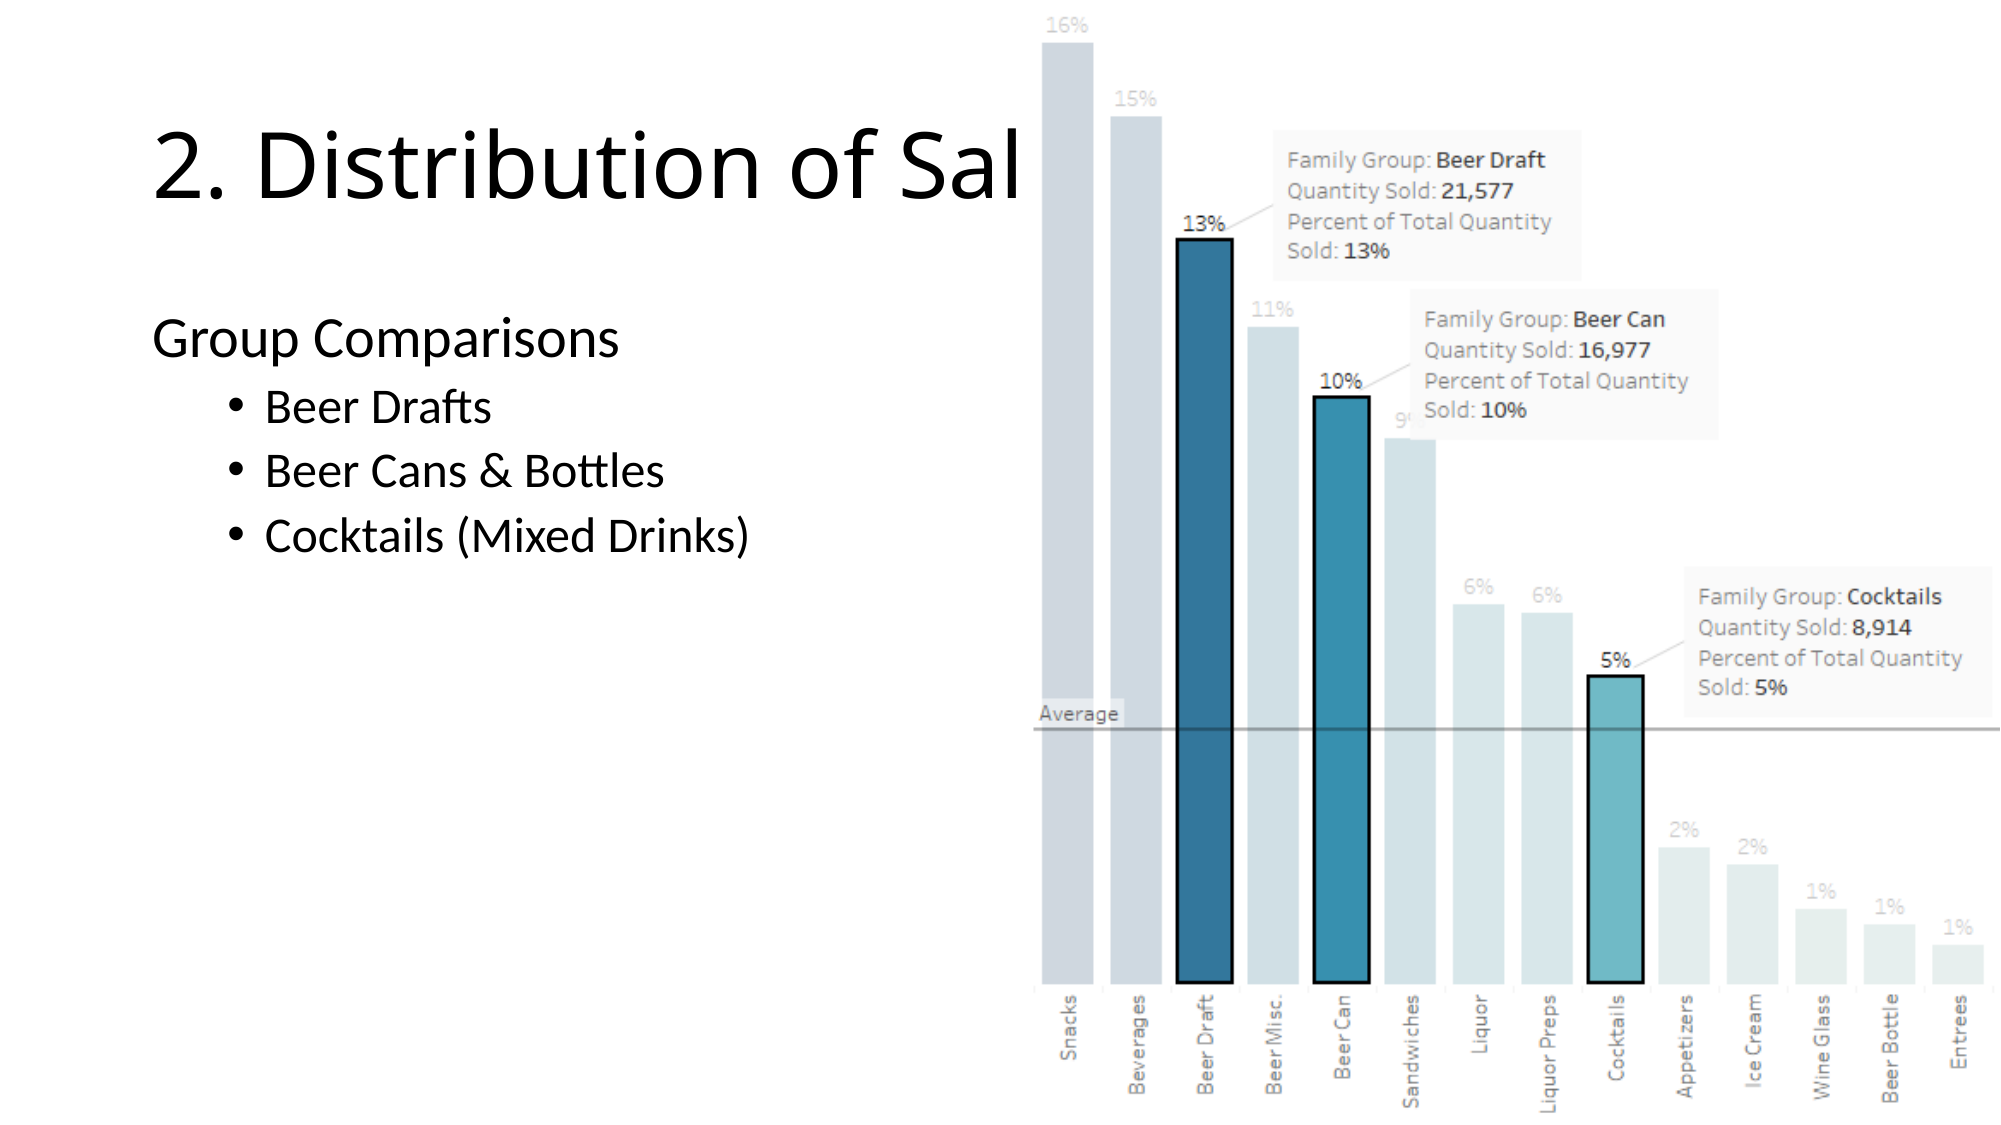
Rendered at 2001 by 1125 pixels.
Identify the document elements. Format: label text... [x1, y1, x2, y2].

title 2. Distribution of Sales [137, 59, 1027, 278]
list Group Comparisons Beer Drafts Beer Cans & Bottles Cocktails (Mixed Drinks) [137, 299, 1027, 1014]
picture [1027, 2, 2000, 1125]
